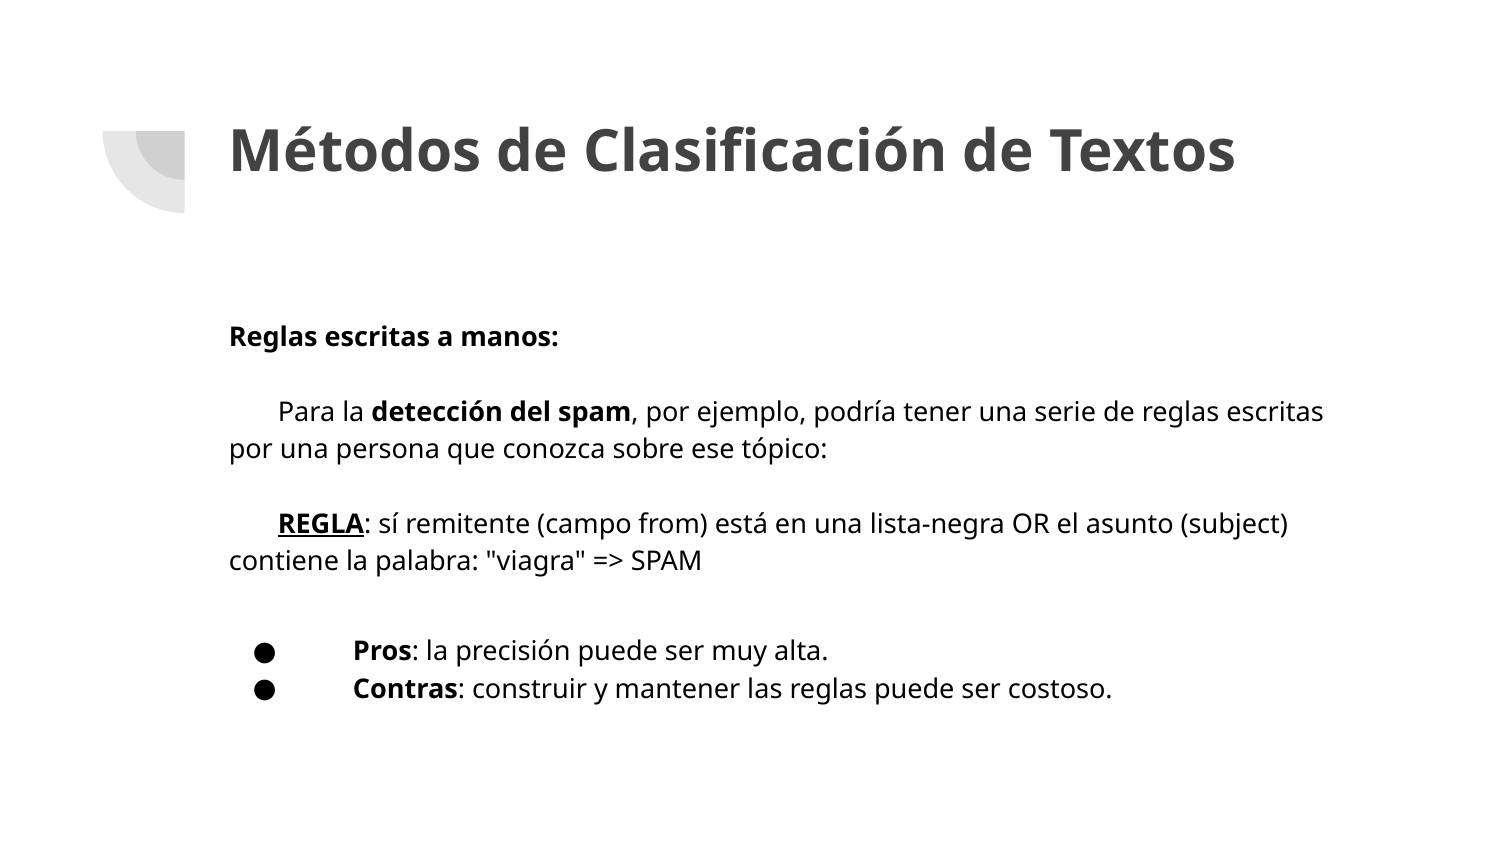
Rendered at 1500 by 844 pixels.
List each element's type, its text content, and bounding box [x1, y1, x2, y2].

list Reglas escritas a manos: Para la detección del spam, por ejemplo, podría tener una serie de reglas escritas por una persona que conozca sobre ese tópico: REGLA: sí remitente (campo from) está en una lista-negra OR el asunto (subject) contiene la palabra: "viagra" => SPAM [213, 262, 1368, 589]
text_box Pros: la precisión puede ser muy alta. Contras: construir y mantener las reglas puede ser costoso. [213, 613, 1368, 757]
title Métodos de Clasificación de Textos [213, 98, 1368, 262]
